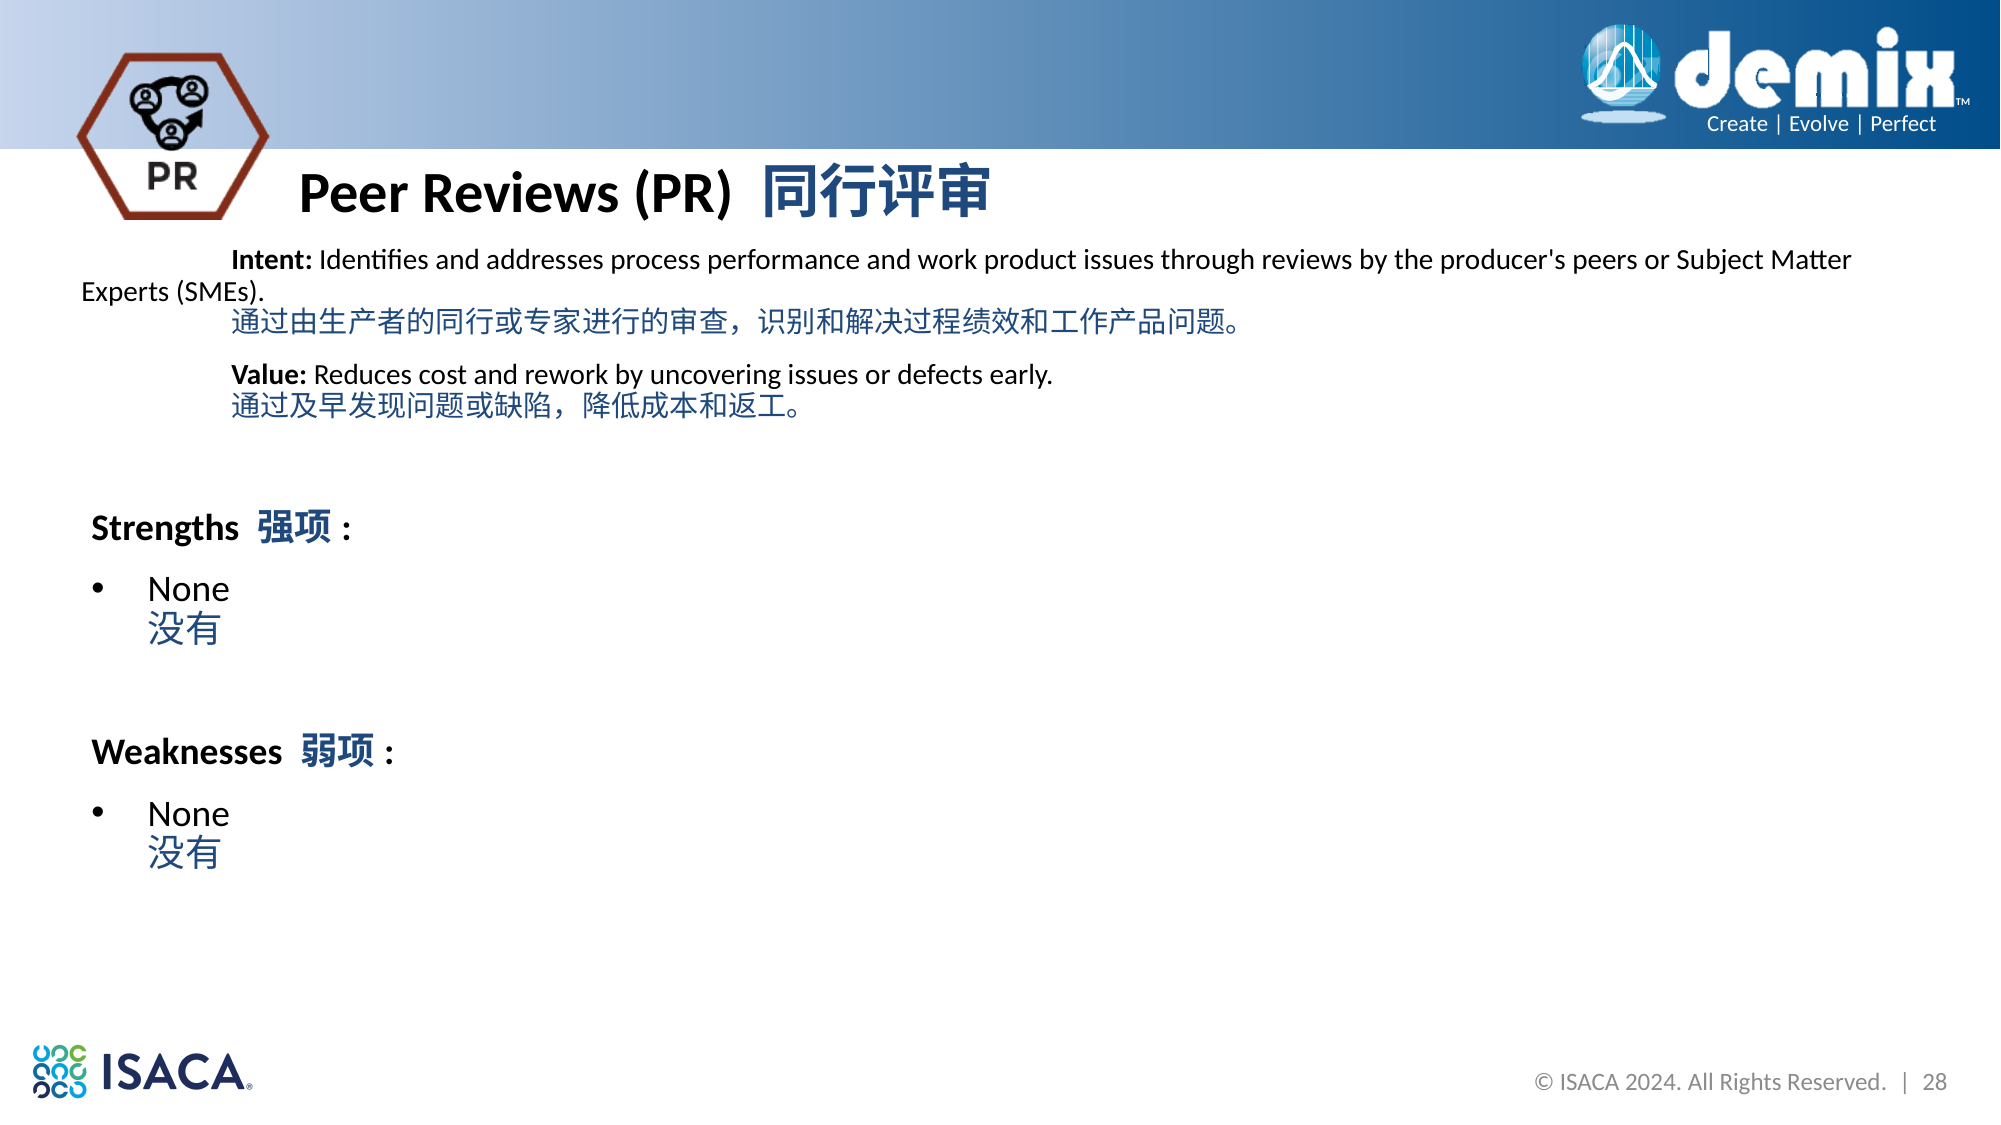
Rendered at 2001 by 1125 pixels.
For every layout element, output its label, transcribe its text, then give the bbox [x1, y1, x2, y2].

text_box Intent: Identifies and addresses process performance and work product issues through reviews by the producer's peers or Subject Matter Experts (SMEs). 通过由生产者的同行或专家进行的审查，识别和解决过程绩效和工作产品问题。 Value: Reduces cost and rework by uncovering issues or defects early. 通过及早发现问题或缺陷，降低成本和返工。 [66, 237, 1934, 431]
picture [29, 1043, 255, 1103]
picture [76, 52, 271, 220]
picture [1549, 3, 2000, 153]
text_box Strengths 强项: None 没有 Weaknesses 弱项: None 没有 [76, 500, 1925, 1009]
title Peer Reviews (PR) 同行评审 [284, 148, 1929, 237]
